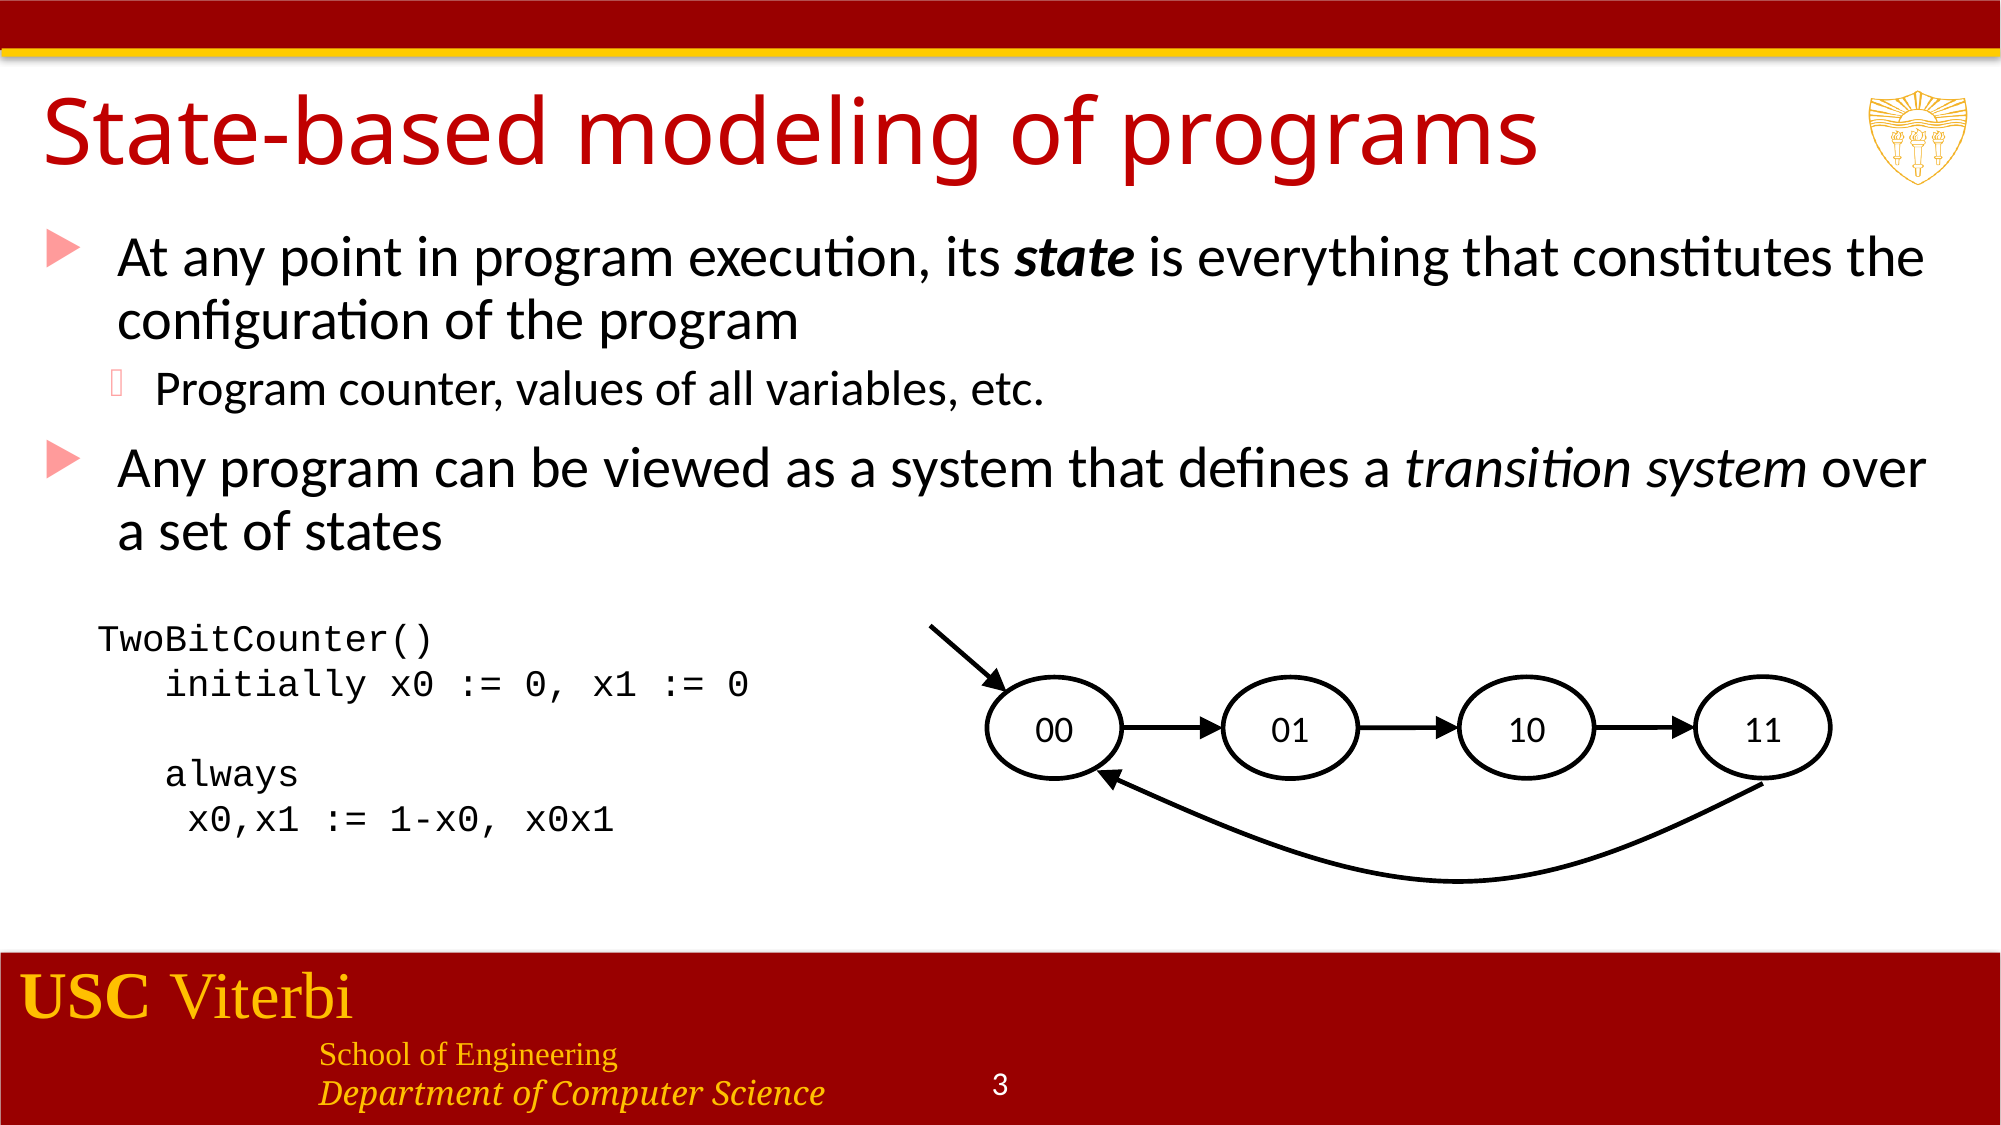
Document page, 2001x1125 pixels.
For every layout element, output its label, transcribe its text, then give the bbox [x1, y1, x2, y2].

text_box 11 [1694, 675, 1832, 780]
picture [1836, 76, 2000, 199]
title State-based modeling of programs [27, 70, 1819, 199]
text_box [930, 625, 1007, 692]
text_box [1096, 769, 1764, 882]
slide_number 3 [774, 1051, 1225, 1112]
text_box 00 [985, 676, 1123, 780]
text_box 10 [1458, 675, 1596, 779]
text_box 01 [1222, 676, 1359, 774]
list At any point in program execution, its state is everything that constitutes the configuration of the program Program counter, values of all variables, etc. Any program can be viewed as a system that defines a transition system over a set of states [27, 218, 1947, 587]
